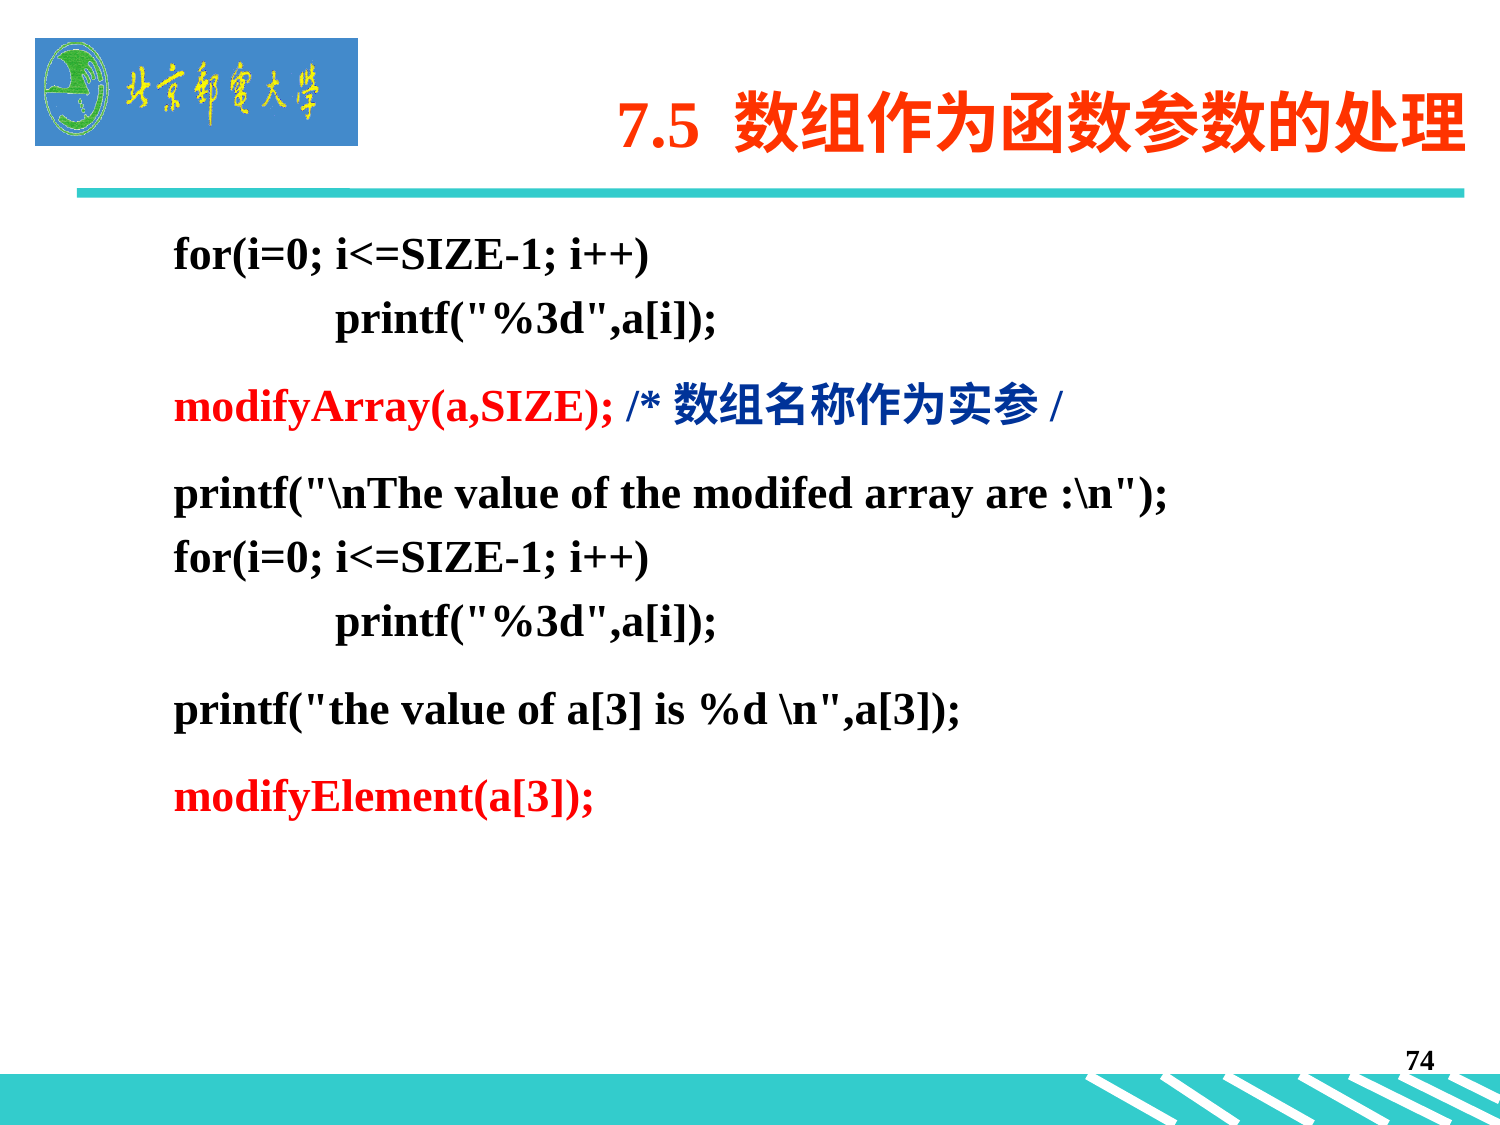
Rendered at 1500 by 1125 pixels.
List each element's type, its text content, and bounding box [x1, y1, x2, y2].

text_box 7.5 数组作为函数参数的处理 [207, 66, 1483, 185]
slide_number 74 [1137, 1037, 1450, 1113]
list for(i=0; i<=SIZE-1; i++) printf("%3d",a[i]); modifyArray(a,SIZE); /*数组名称作为实参/ printf("\nThe value of the modifed array are :\n"); for(i=0; i<=SIZE-1; i++) printf("%3d",a[i]); printf("the value of a[3] is %d \n",a[3]); modifyElement(a[3]); [112, 216, 1488, 973]
picture [34, 37, 358, 146]
